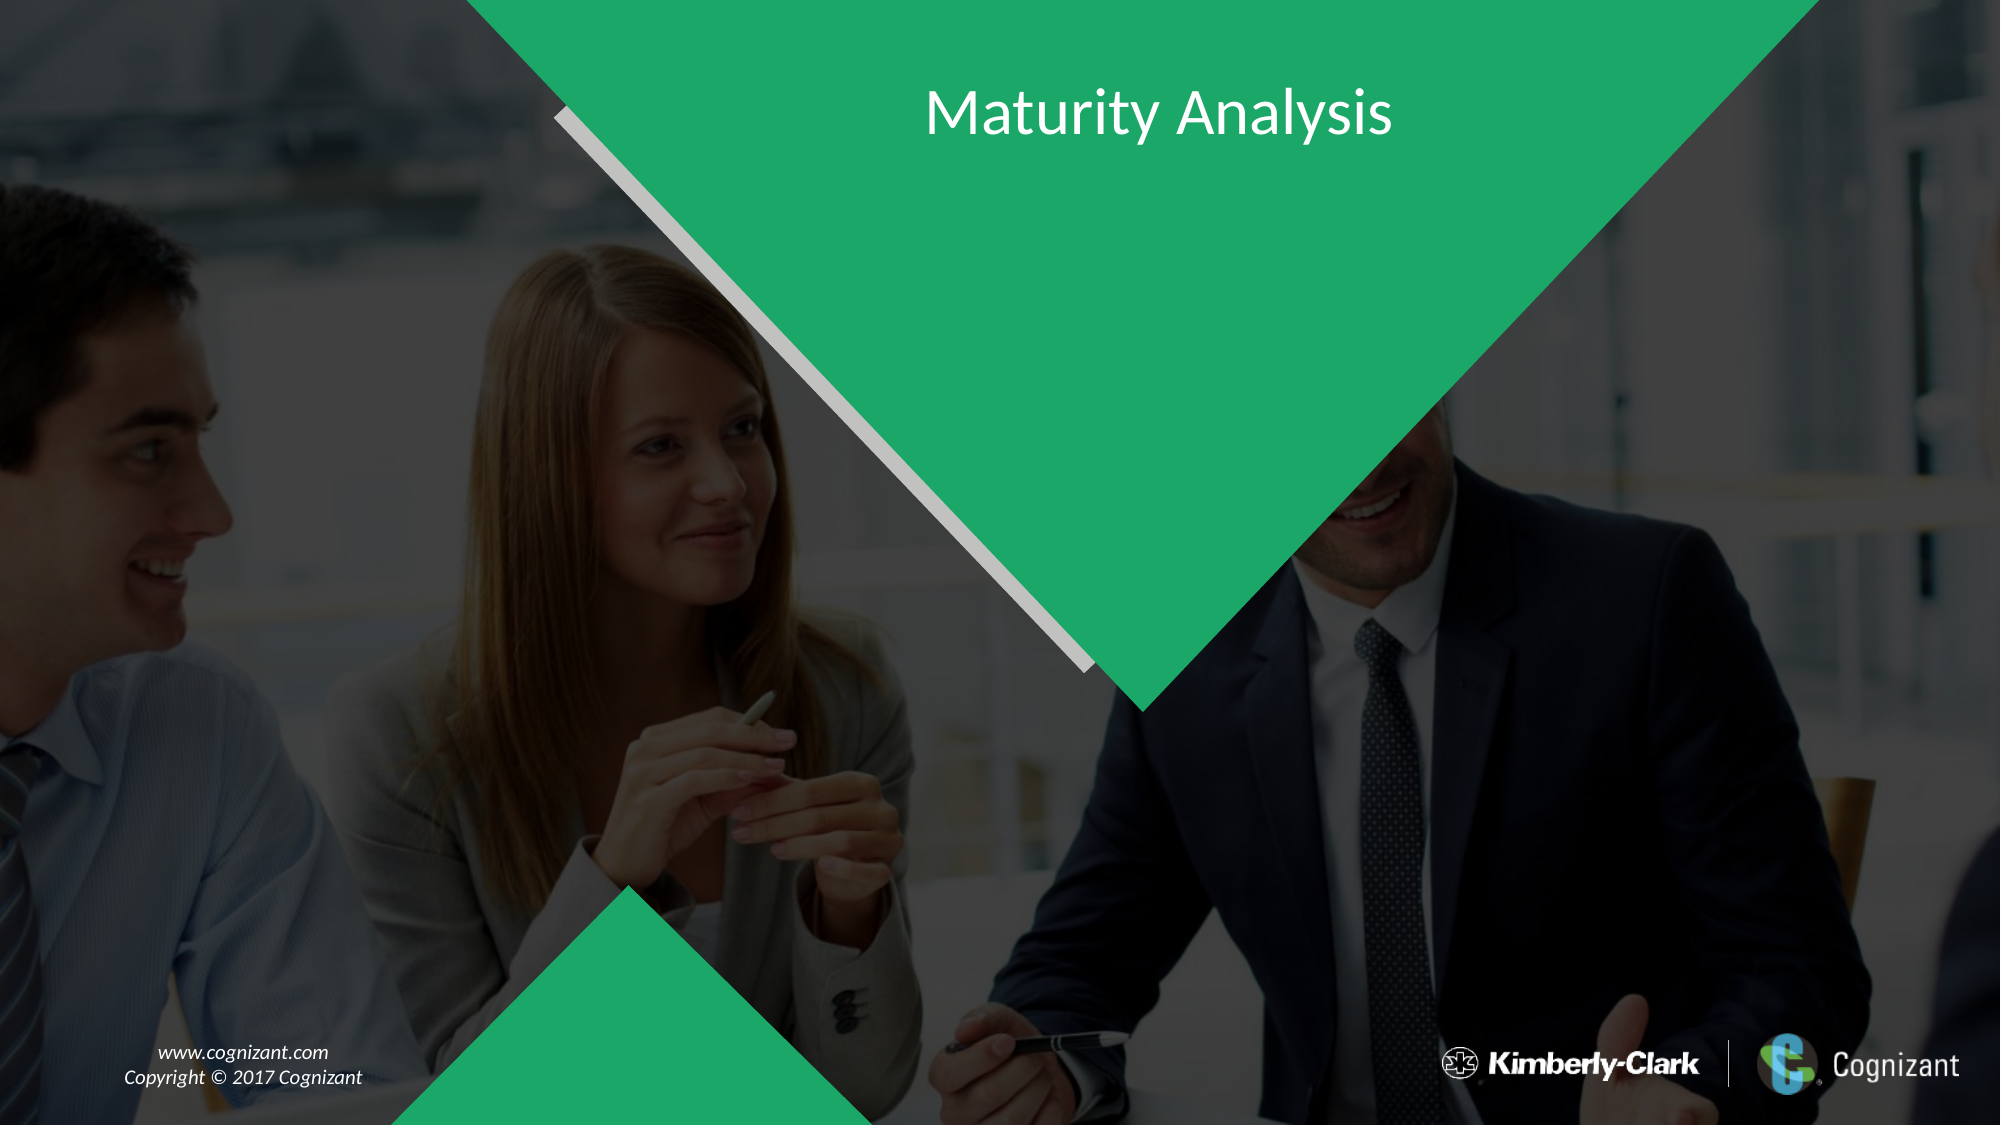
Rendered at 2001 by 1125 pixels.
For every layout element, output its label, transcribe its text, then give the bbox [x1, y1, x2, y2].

picture [0, 0, 2001, 1125]
title Maturity Analysis [663, 32, 1656, 194]
